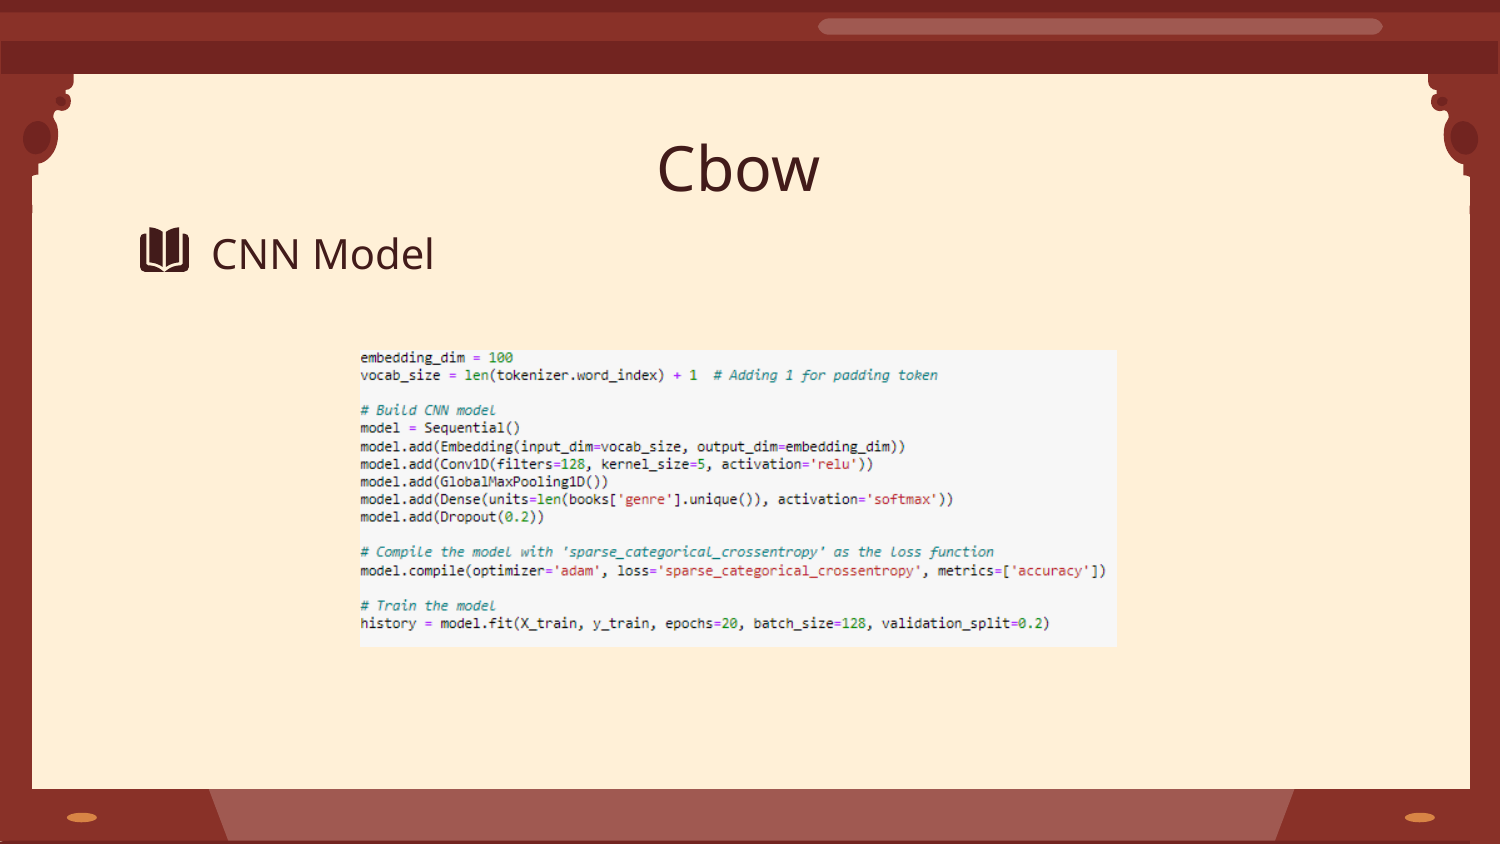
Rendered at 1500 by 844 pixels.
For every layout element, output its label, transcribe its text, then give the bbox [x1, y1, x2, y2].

text_box CNN Model [196, 220, 624, 286]
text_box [139, 226, 190, 273]
title Cbow [106, 126, 1371, 206]
picture [360, 350, 1118, 647]
